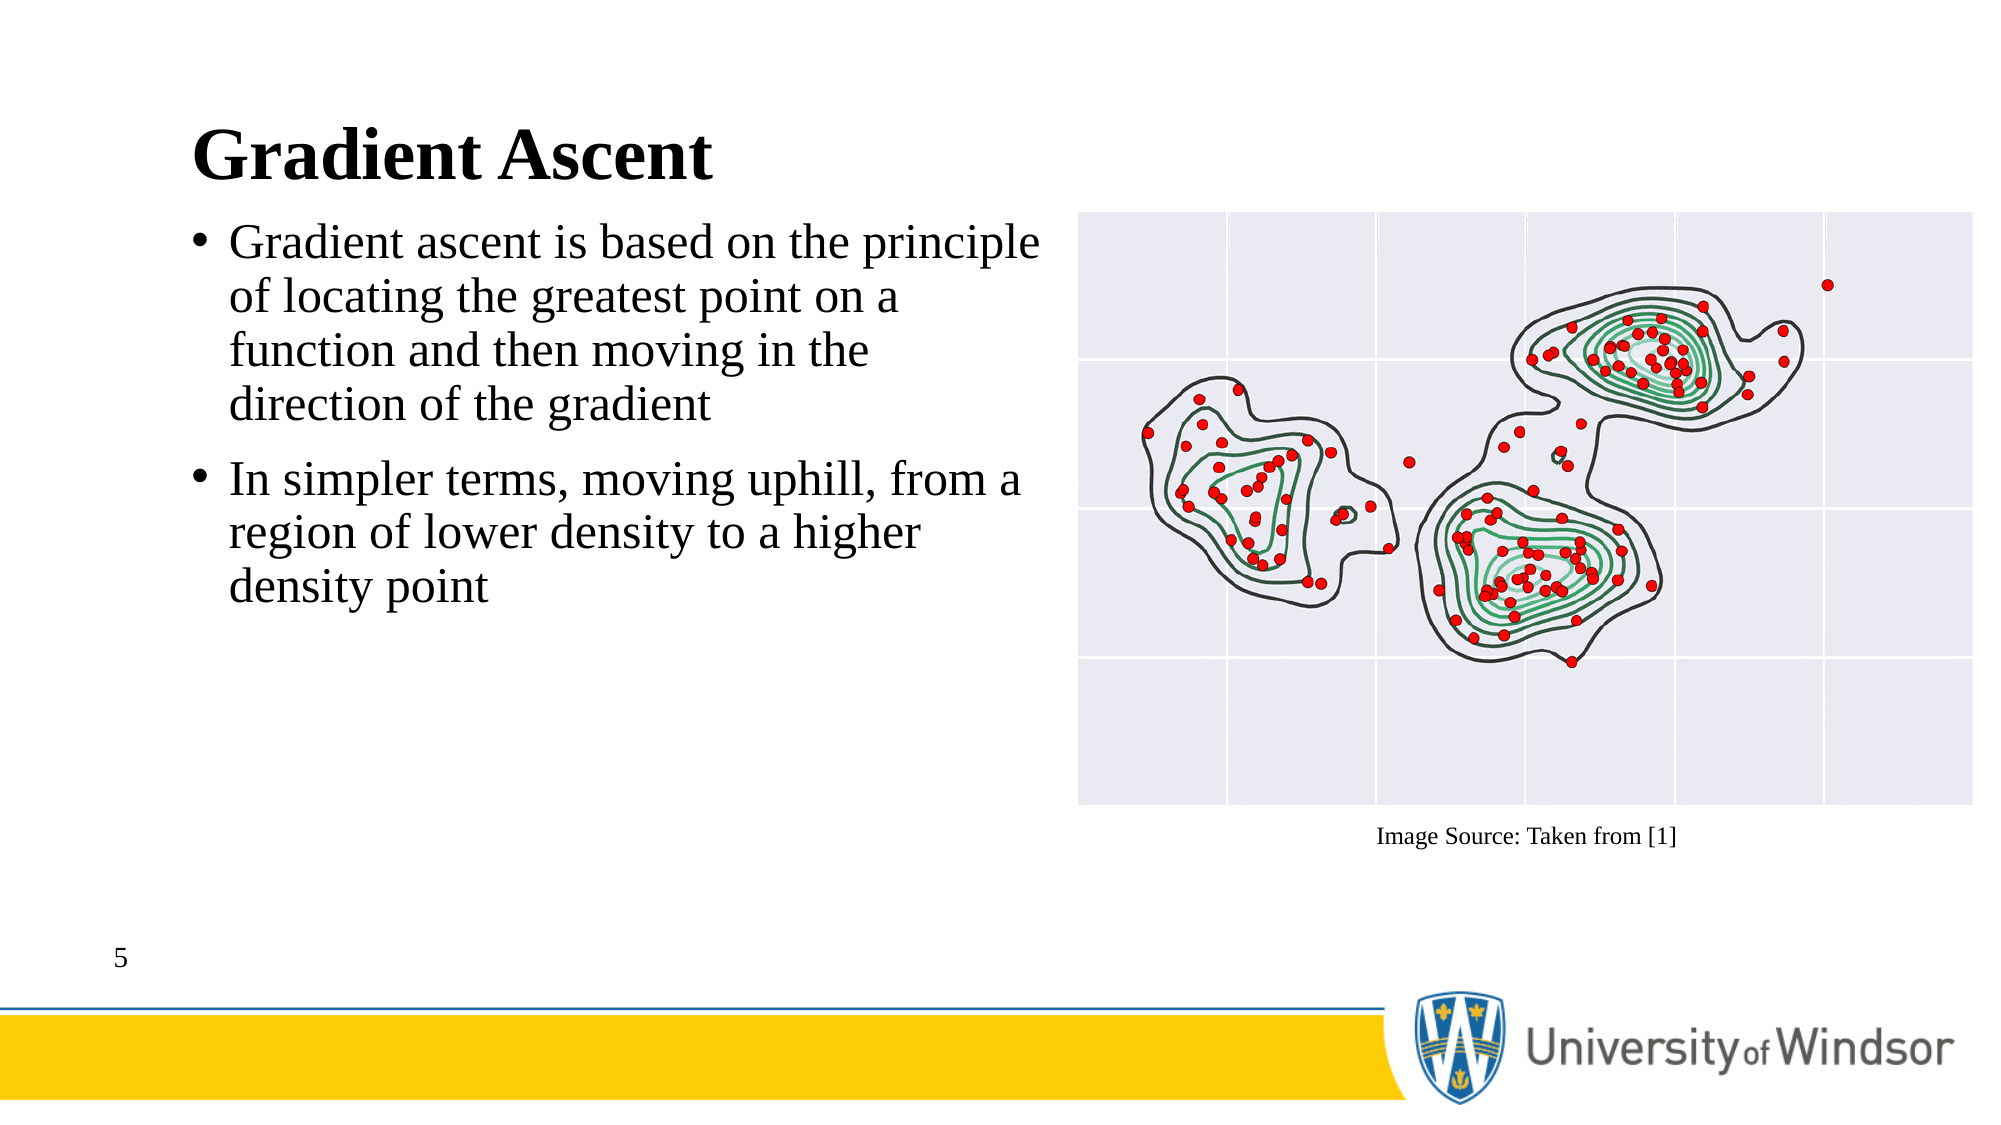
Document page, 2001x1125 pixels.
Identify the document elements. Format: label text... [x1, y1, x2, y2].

picture [0, 974, 2000, 1125]
picture [1075, 207, 1978, 812]
title Gradient Ascent [176, 103, 1902, 208]
slide_number 5 [98, 921, 177, 991]
text_box Image Source: Taken from [1] [1075, 812, 1978, 857]
list Gradient ascent is based on the principle of locating the greatest point on a function and then moving in the direction of the gradient In simpler terms, moving uphill, from a region of lower density to a higher density point [176, 207, 1061, 922]
